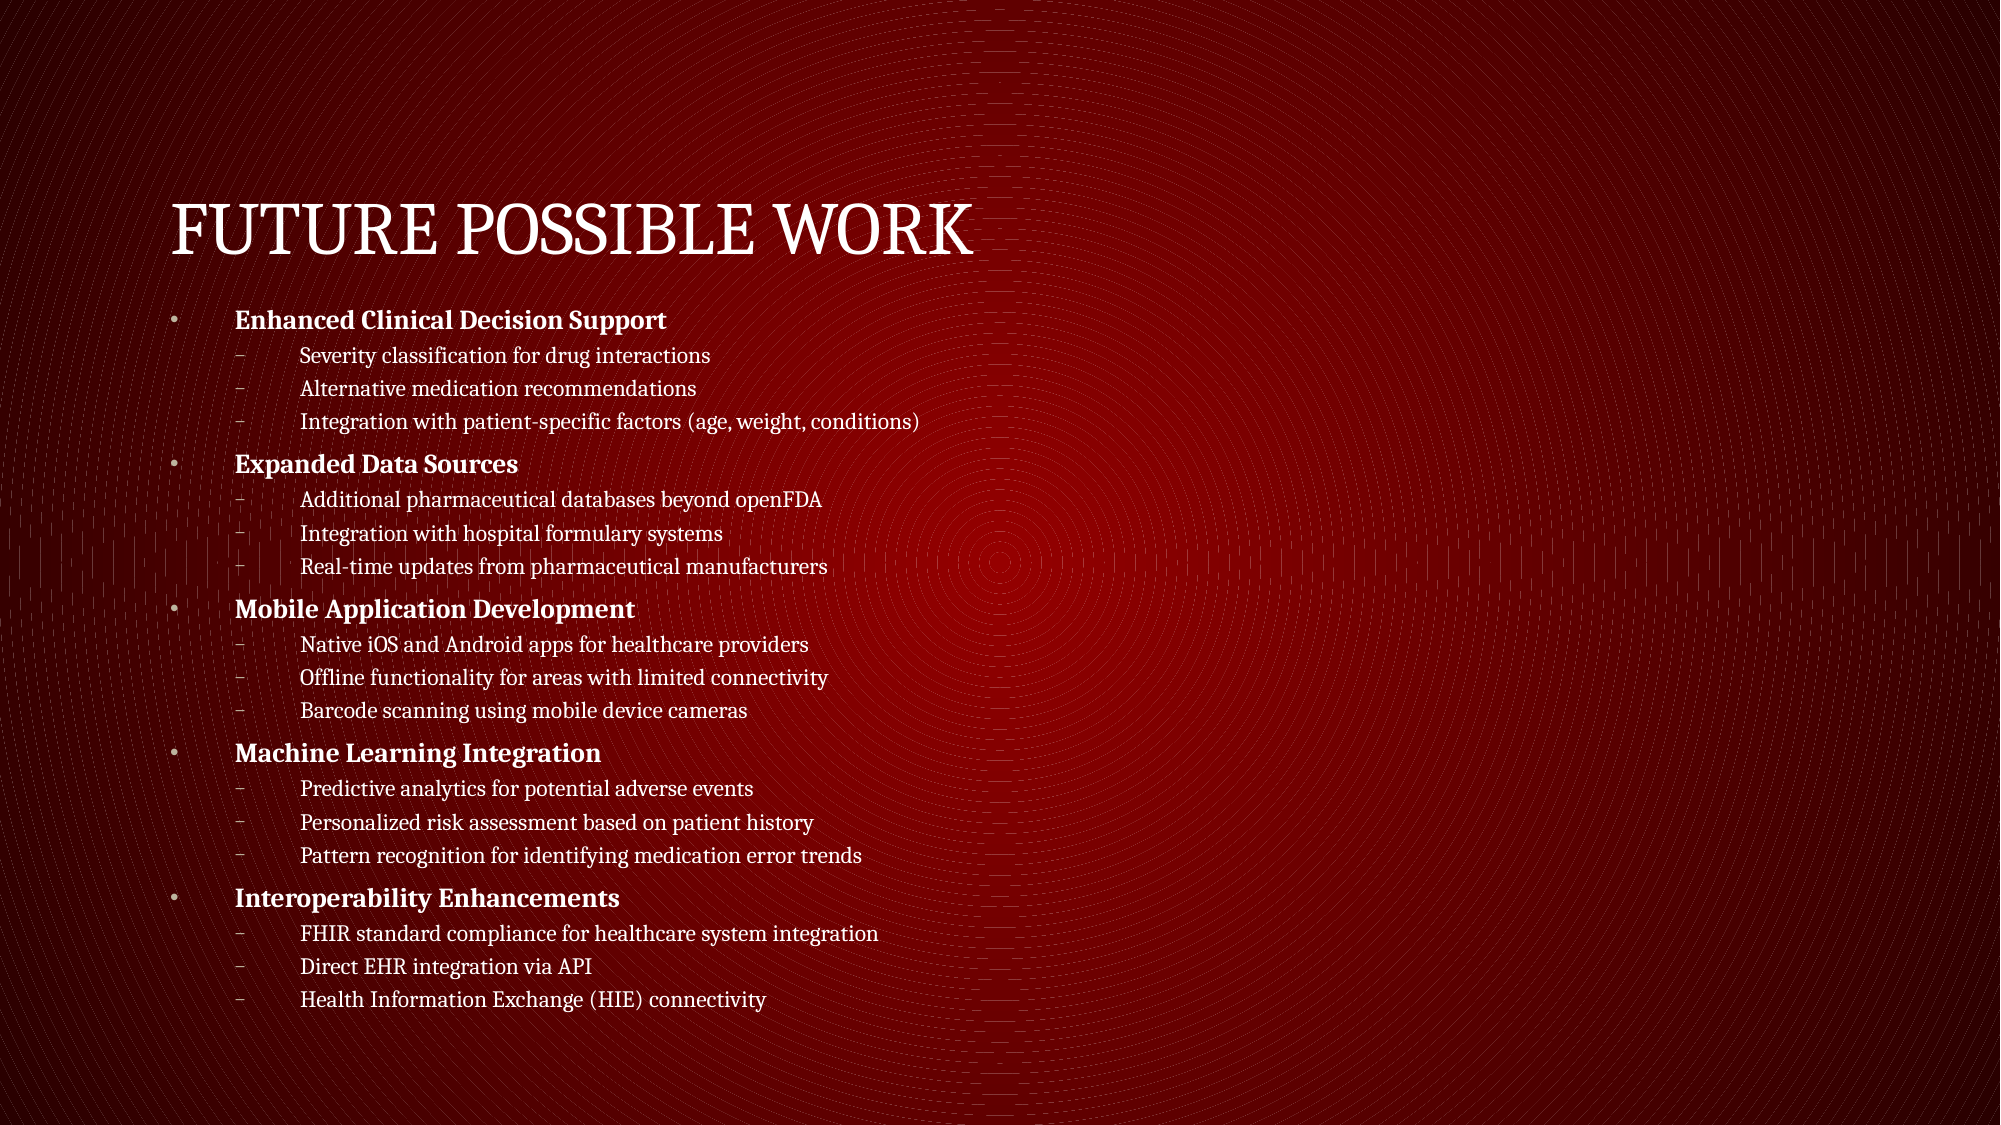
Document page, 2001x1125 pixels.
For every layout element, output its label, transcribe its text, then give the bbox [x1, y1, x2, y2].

title Future possible work [150, 79, 1850, 280]
list Enhanced Clinical Decision Support Severity classification for drug interactions Alternative medication recommendations Integration with patient-specific factors (age, weight, conditions) Expanded Data Sources Additional pharmaceutical databases beyond openFDA Integration with hospital formulary systems Real-time updates from pharmaceutical manufacturers Mobile Application Development Native iOS and Android apps for healthcare providers Offline functionality for areas with limited connectivity Barcode scanning using mobile device cameras Machine Learning Integration Predictive analytics for potential adverse events Personalized risk assessment based on patient history Pattern recognition for identifying medication error trends Interoperability Enhancements FHIR standard compliance for healthcare system integration Direct EHR integration via API Health Information Exchange (HIE) connectivity [150, 295, 1850, 1030]
